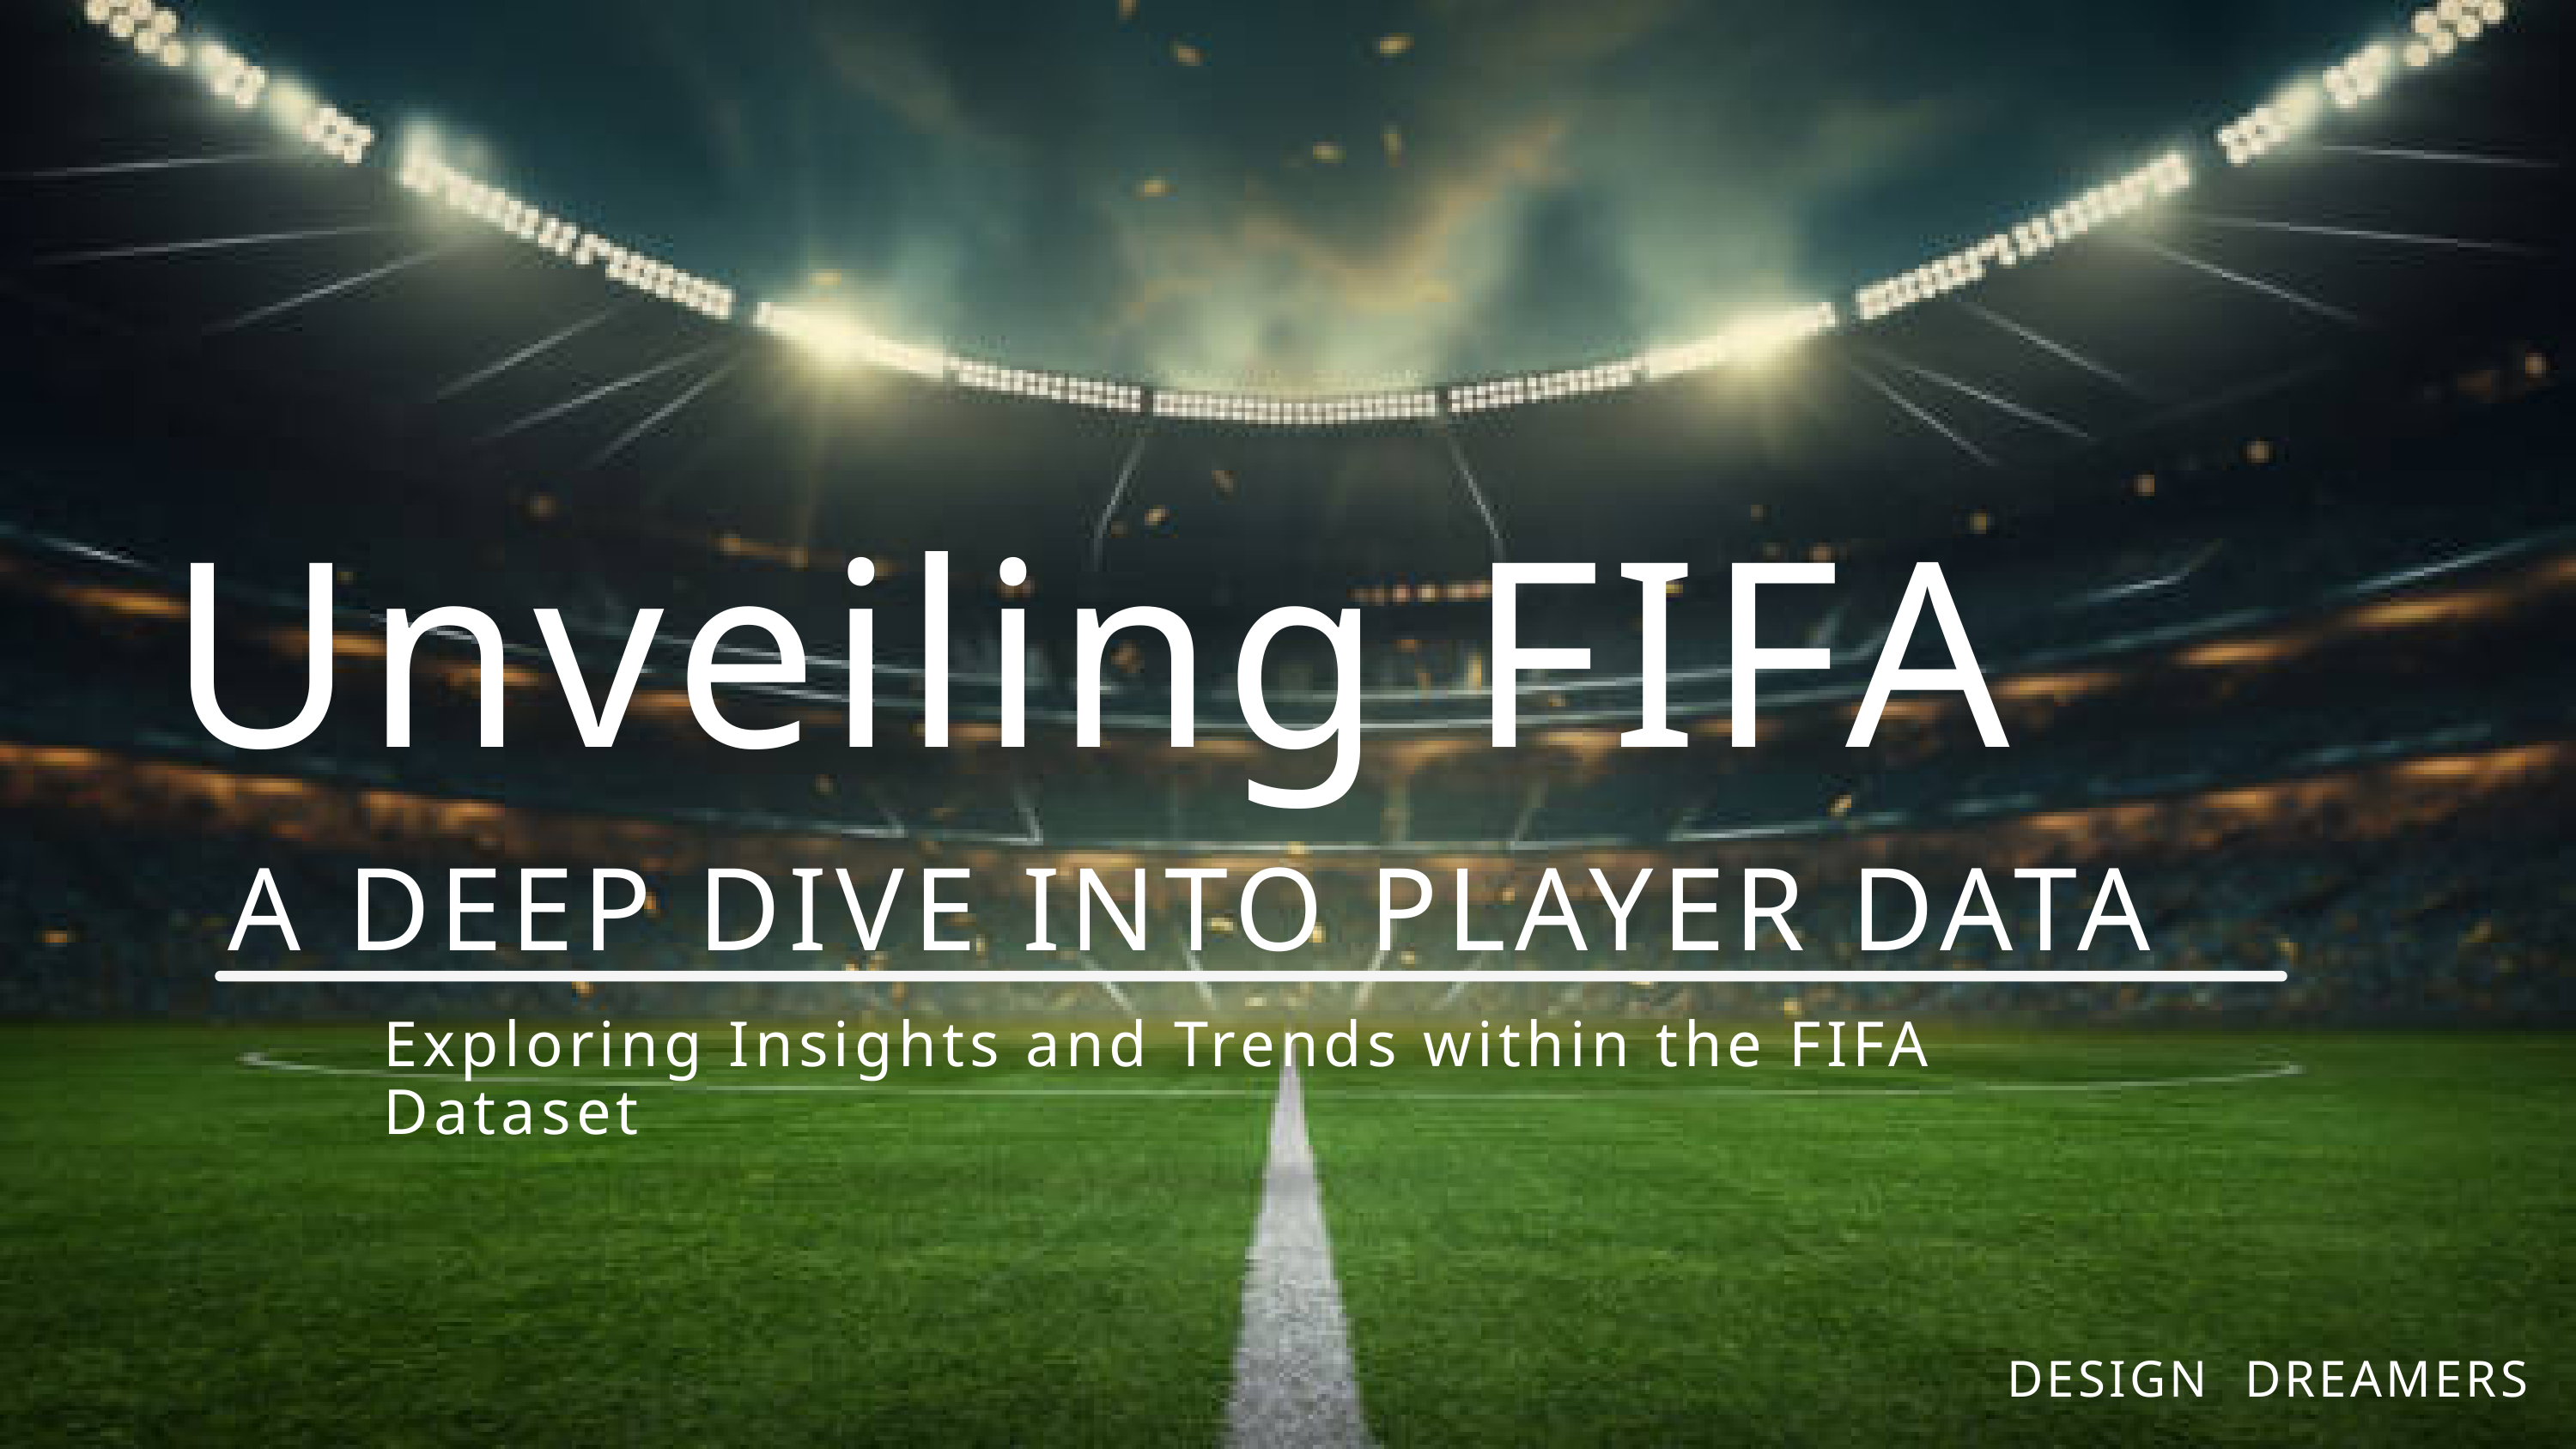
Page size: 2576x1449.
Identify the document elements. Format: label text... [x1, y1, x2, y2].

text_box DESIGN DREAMERS [2007, 1351, 2576, 1407]
text_box Unveiling FIFA [167, 515, 2409, 977]
text_box [0, 0, 2576, 1449]
text_box A DEEP DIVE INTO PLAYER DATA [228, 847, 2576, 974]
text_box Exploring Insights and Trends within the FIFA Dataset [383, 1010, 2193, 1148]
